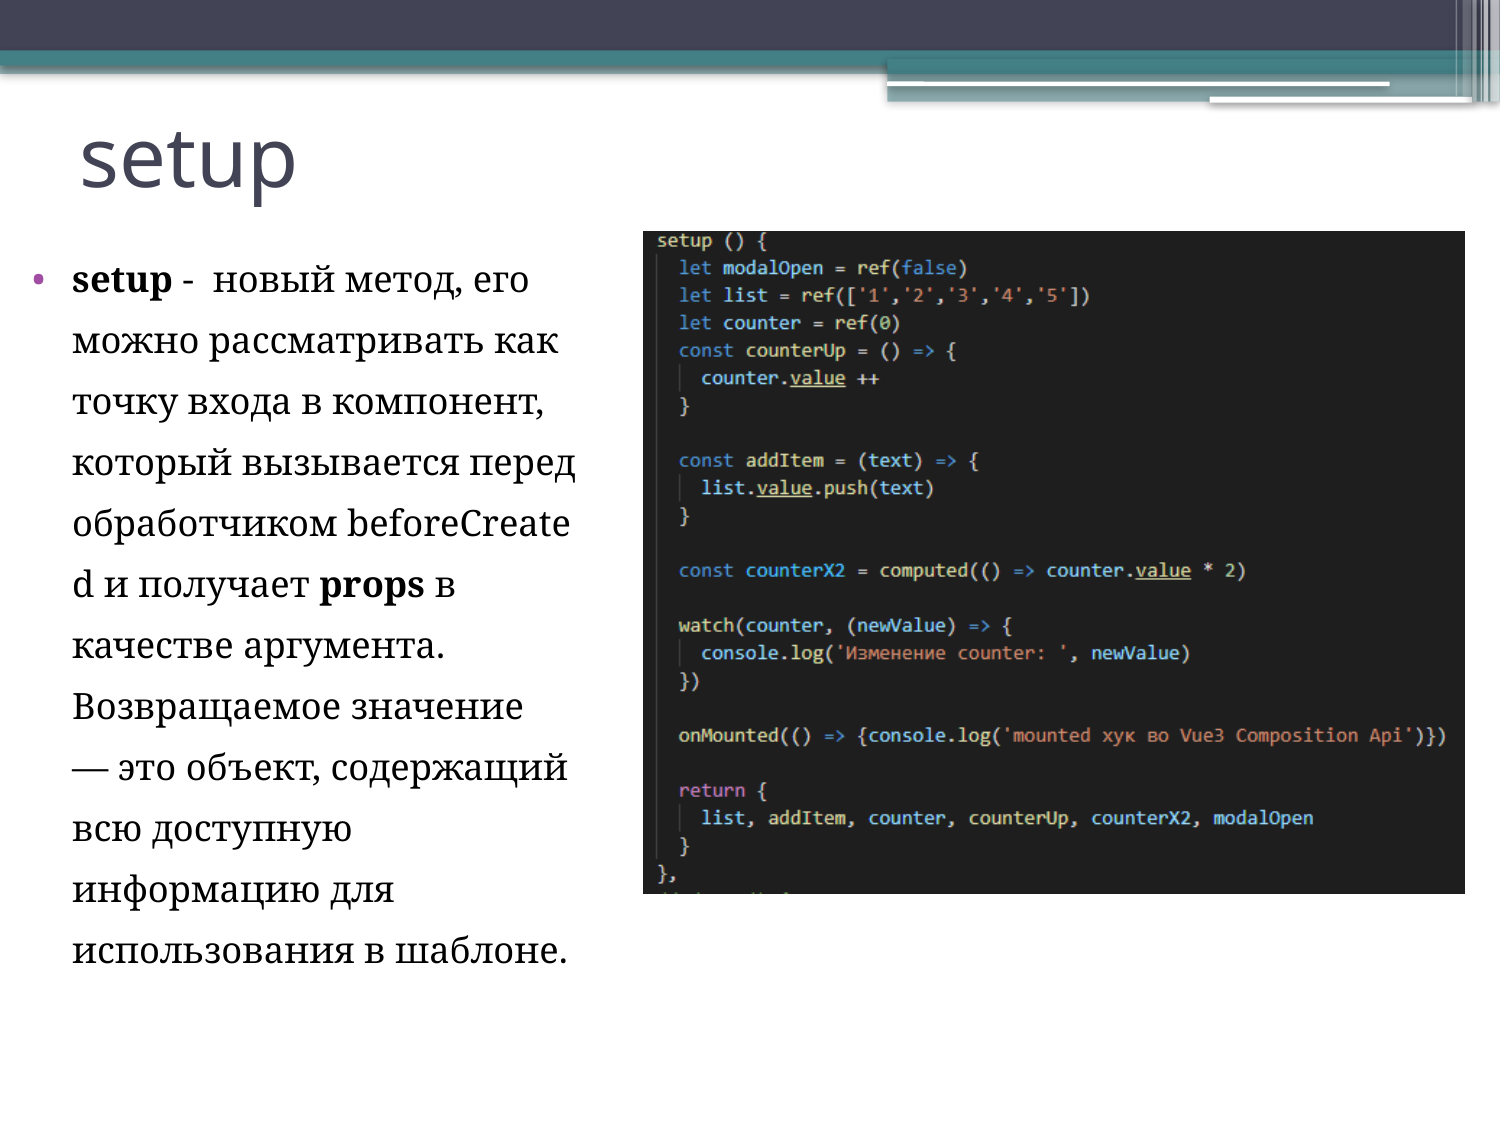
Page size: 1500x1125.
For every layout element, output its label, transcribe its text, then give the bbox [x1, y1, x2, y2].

list setup - новый метод, его можно рассматривать как точку входа в компонент, который вызывается перед обработчиком beforeCreated и получает props в качестве аргумента. Возвращаемое значение — это объект, содержащий всю доступную информацию для использования в шаблоне. [0, 231, 597, 1035]
picture [643, 231, 1465, 894]
title setup [64, 66, 1415, 242]
